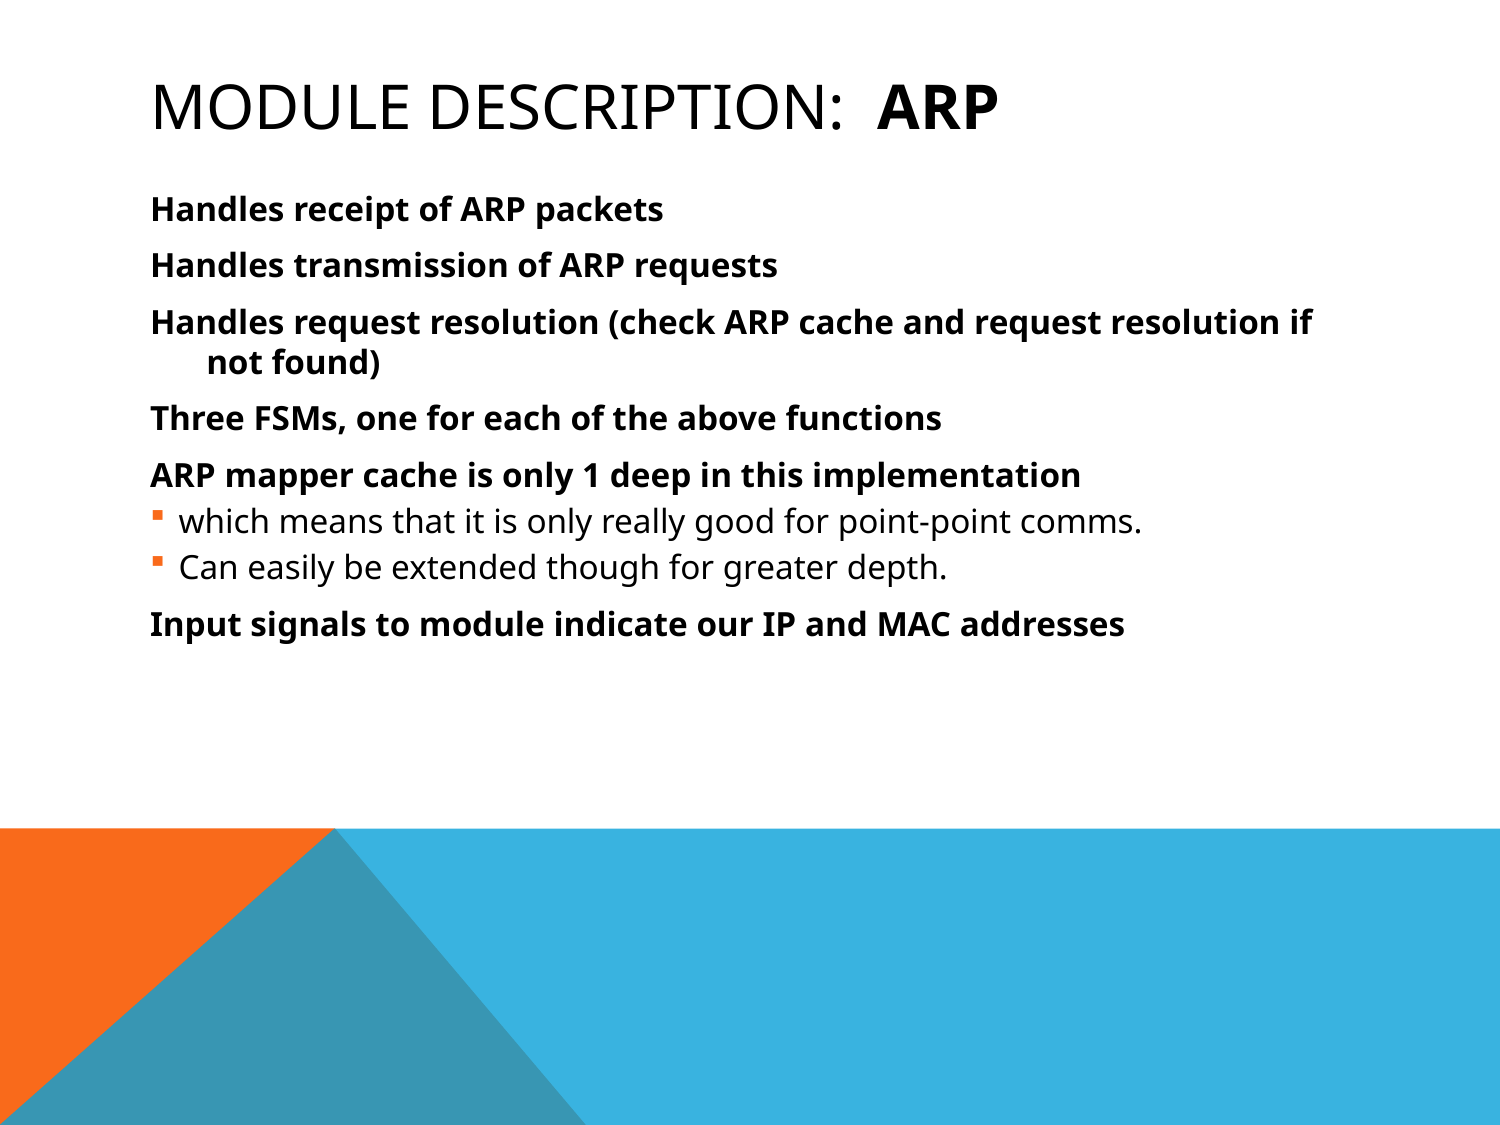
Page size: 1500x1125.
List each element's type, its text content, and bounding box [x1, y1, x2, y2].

title Module Description: arp [135, 60, 1369, 150]
list Handles receipt of ARP packets Handles transmission of ARP requests Handles request resolution (check ARP cache and request resolution if not found) Three FSMs, one for each of the above functions ARP mapper cache is only 1 deep in this implementation which means that it is only really good for point-point comms. Can easily be extended though for greater depth. Input signals to module indicate our IP and MAC addresses [135, 180, 1369, 768]
